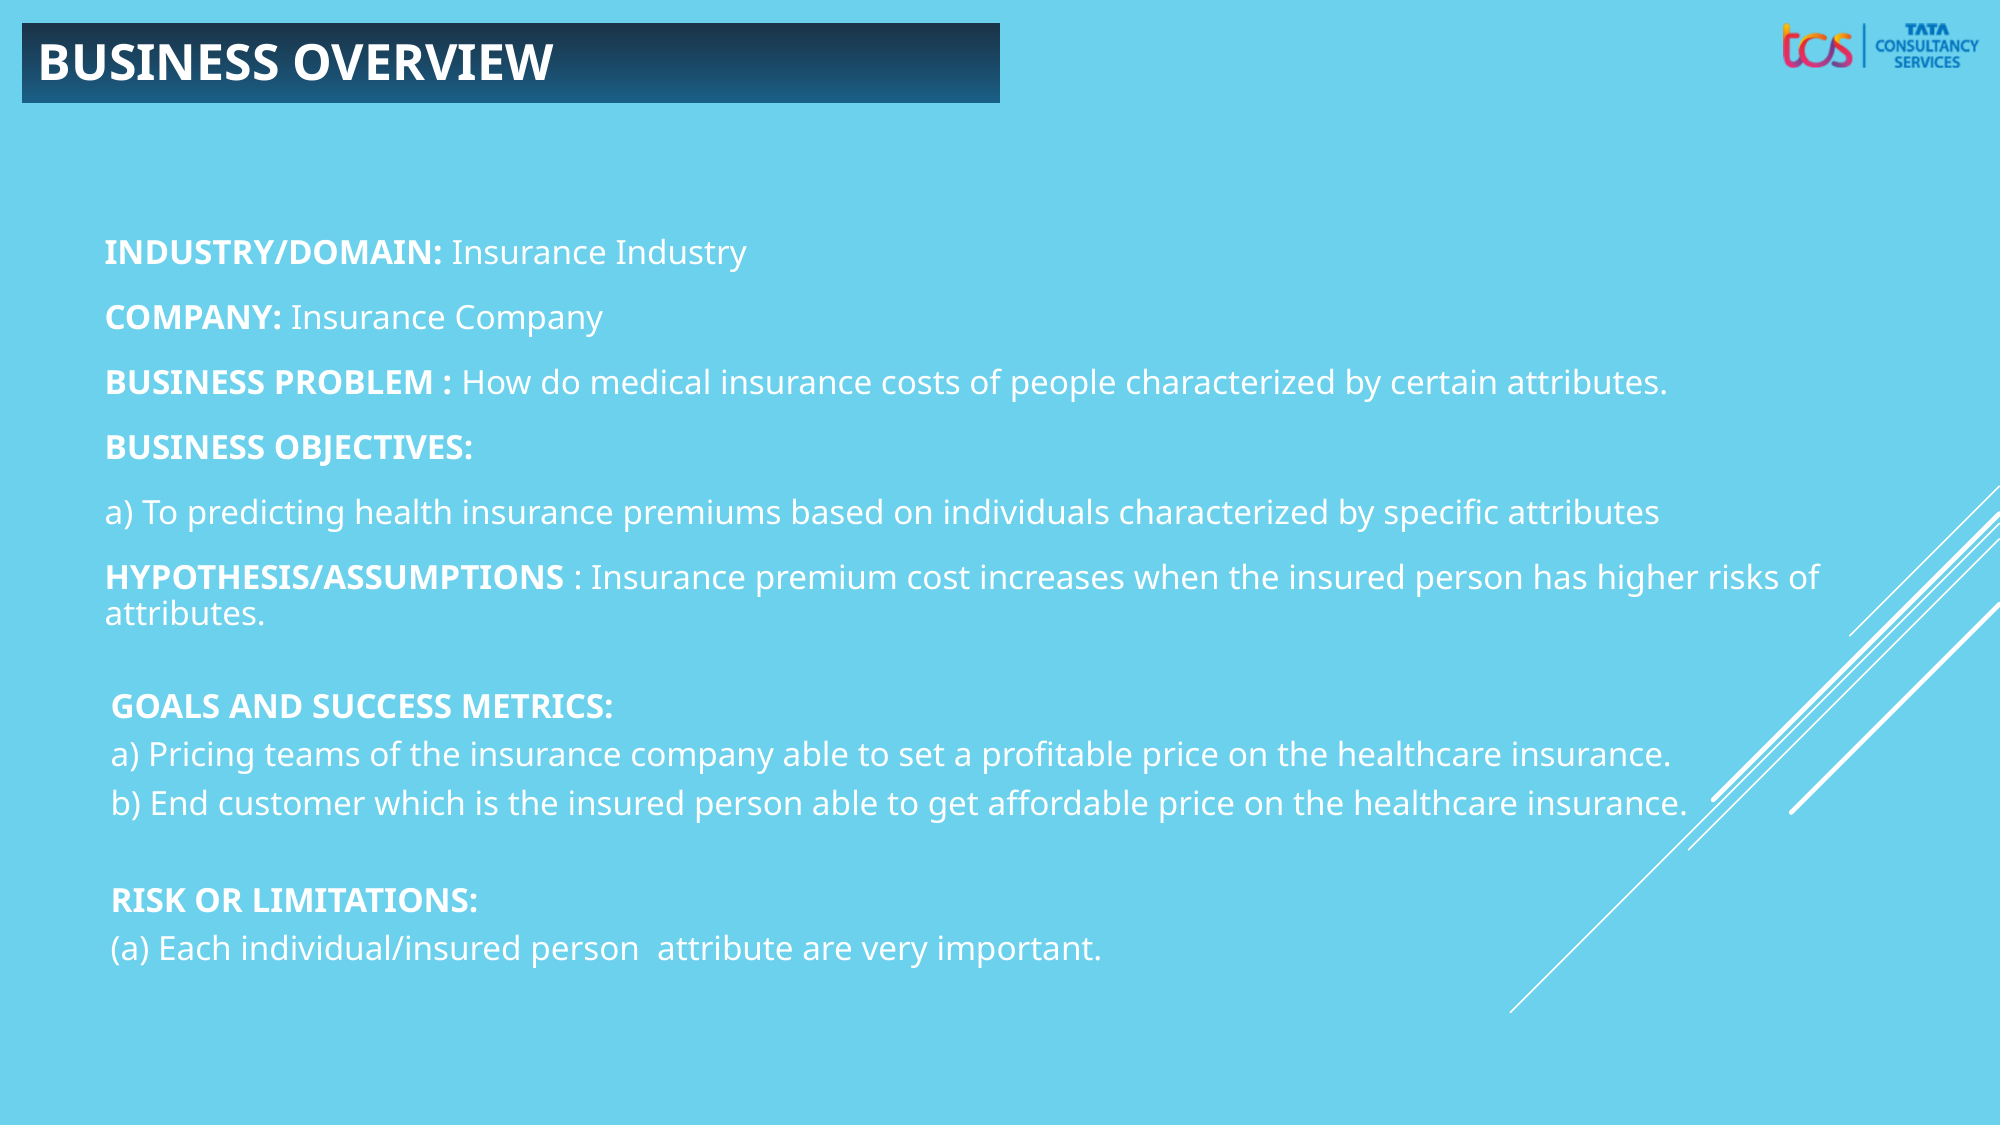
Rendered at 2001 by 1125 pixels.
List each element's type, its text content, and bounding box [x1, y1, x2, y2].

picture [1782, 23, 1980, 68]
text_box INDUSTRY/DOMAIN: Insurance Industry COMPANY: Insurance Company BUSINESS PROBLEM : How do medical insurance costs of people characterized by certain attributes. BUSINESS OBJECTIVES: a) To predicting health insurance premiums based on individuals characterized by specific attributes HYPOTHESIS/ASSUMPTIONS : Insurance premium cost increases when the insured person has higher risks of attributes. GOALS AND SUCCESS METRICS: a) Pricing teams of the insurance company able to set a profitable price on the healthcare insurance. b) End customer which is the insured person able to get affordable price on the healthcare insurance. RISK OR LIMITATIONS: (a) Each individual/insured person attribute are very important. [82, 228, 1932, 1088]
text_box BUSINESS OVERVIEW [22, 23, 1000, 103]
